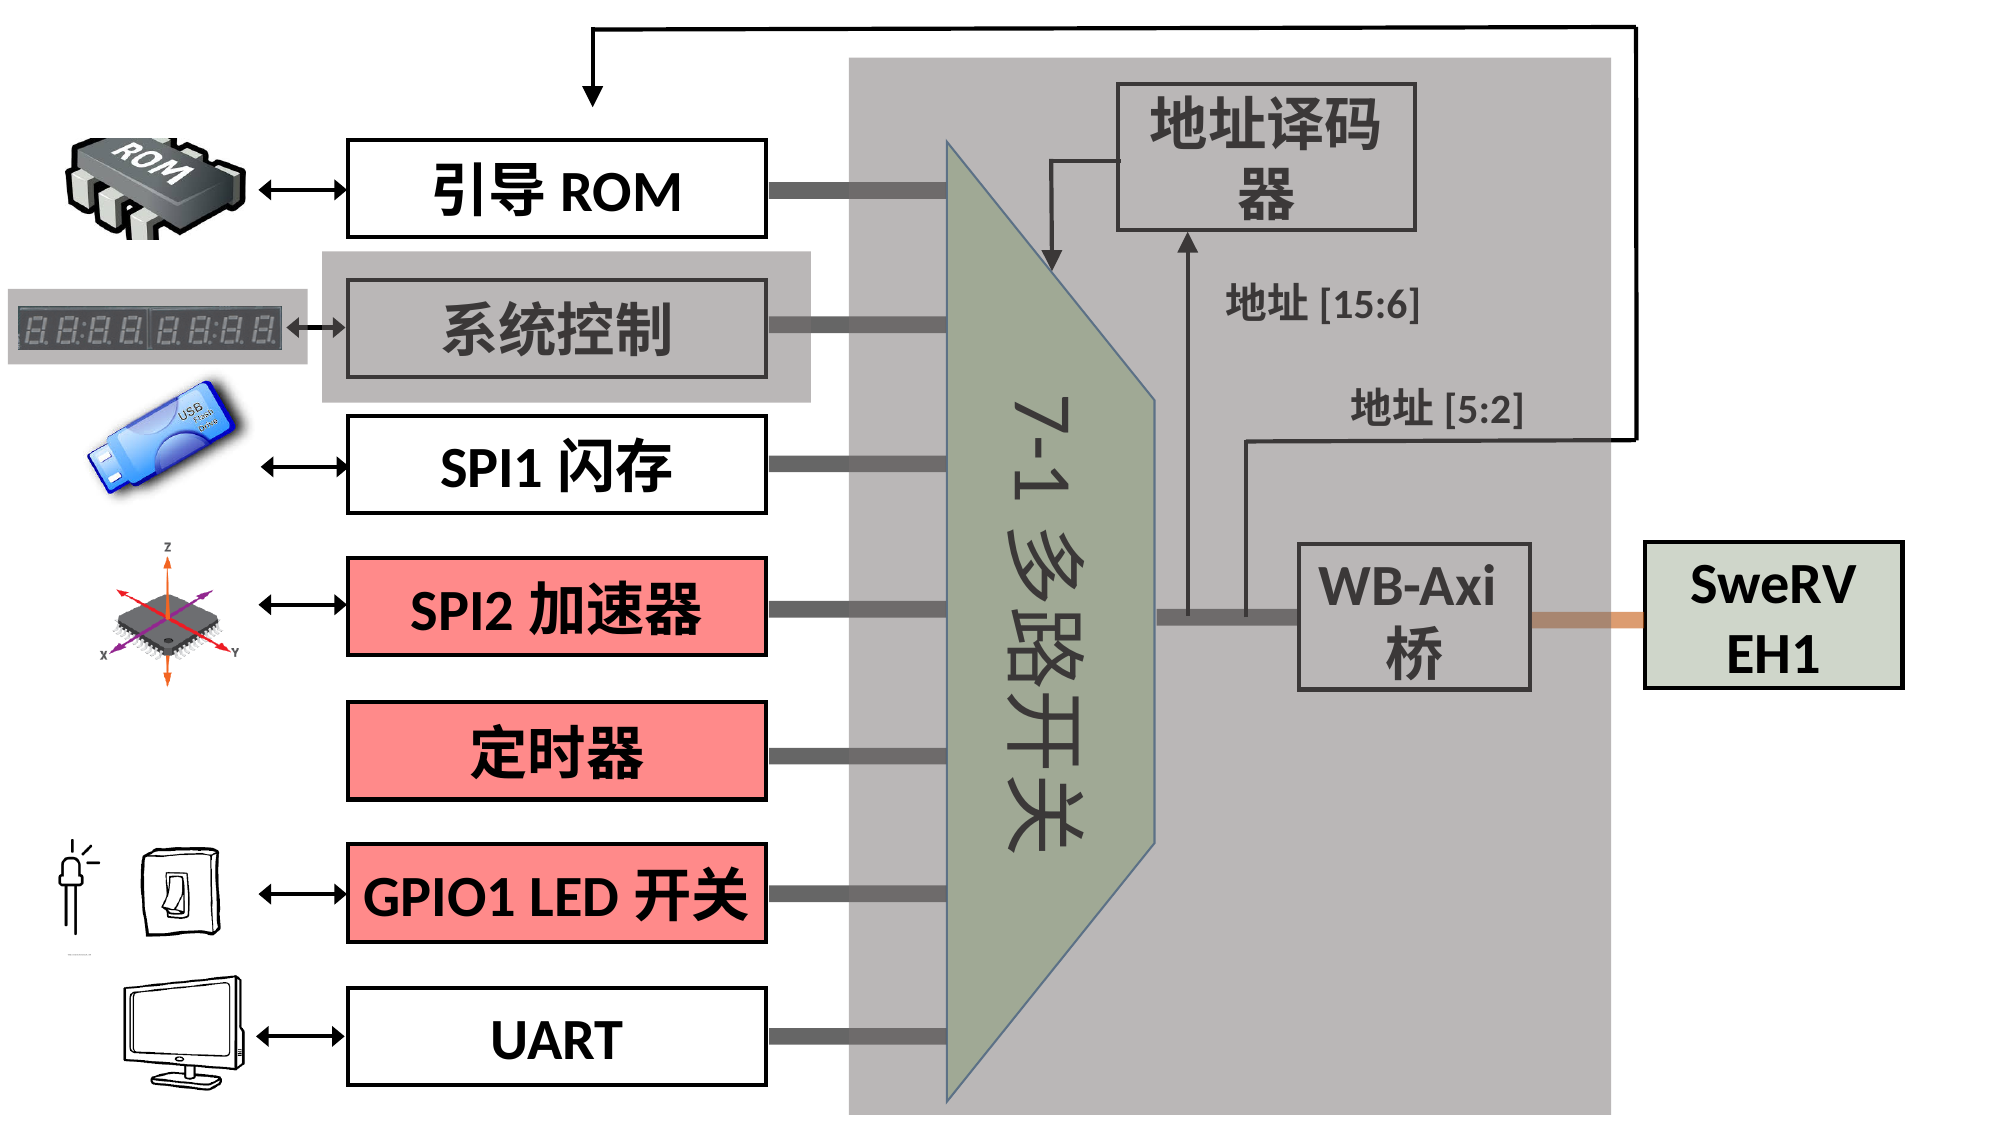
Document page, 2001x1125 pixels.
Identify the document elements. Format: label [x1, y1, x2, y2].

text_box [7, 26, 1903, 1115]
